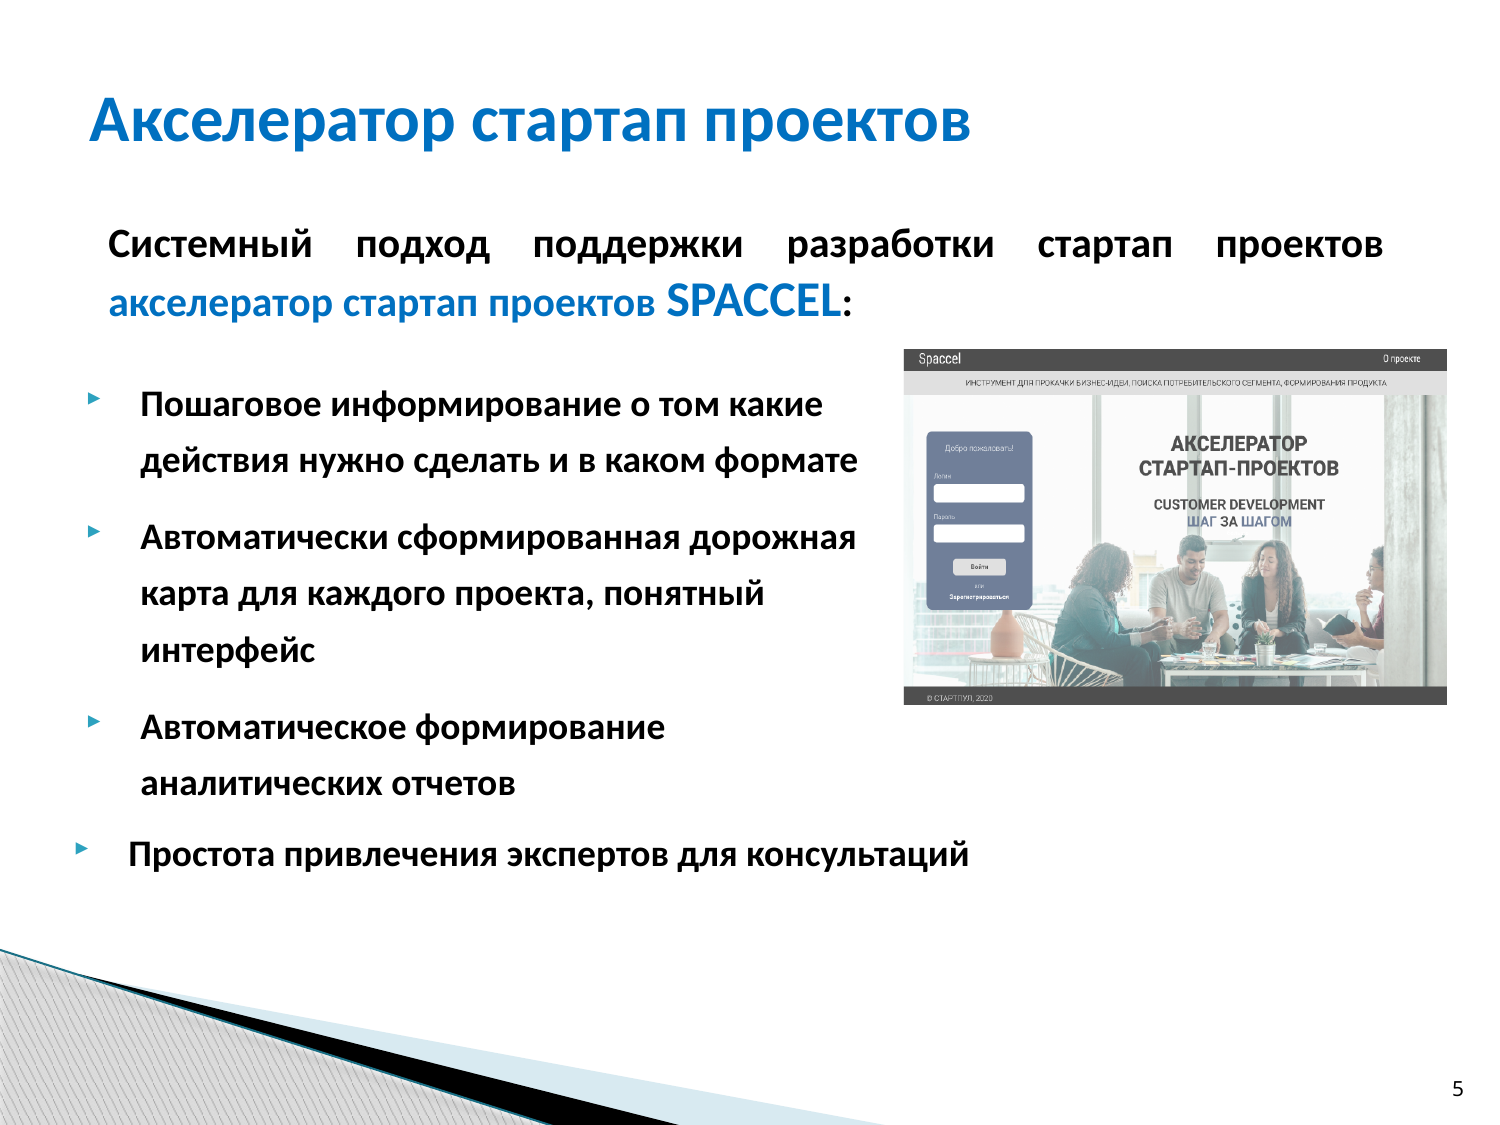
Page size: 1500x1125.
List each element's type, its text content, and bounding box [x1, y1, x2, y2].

text_box Простота привлечения экспертов для консультаций [40, 810, 1453, 882]
picture [903, 349, 1448, 705]
text_box Системный подход поддержки разработки стартап проектов акселератор стартап проектов SPACCEL: [93, 208, 1400, 334]
slide_number 5 [1418, 1051, 1479, 1112]
list Пошаговое информирование о том какие действия нужно сделать и в каком формате Автоматически сформированная дорожная карта для каждого проекта, понятный интерфейс Автоматическое формирование аналитических отчетов [53, 360, 892, 728]
title Акселератор стартап проектов [75, 66, 1425, 185]
